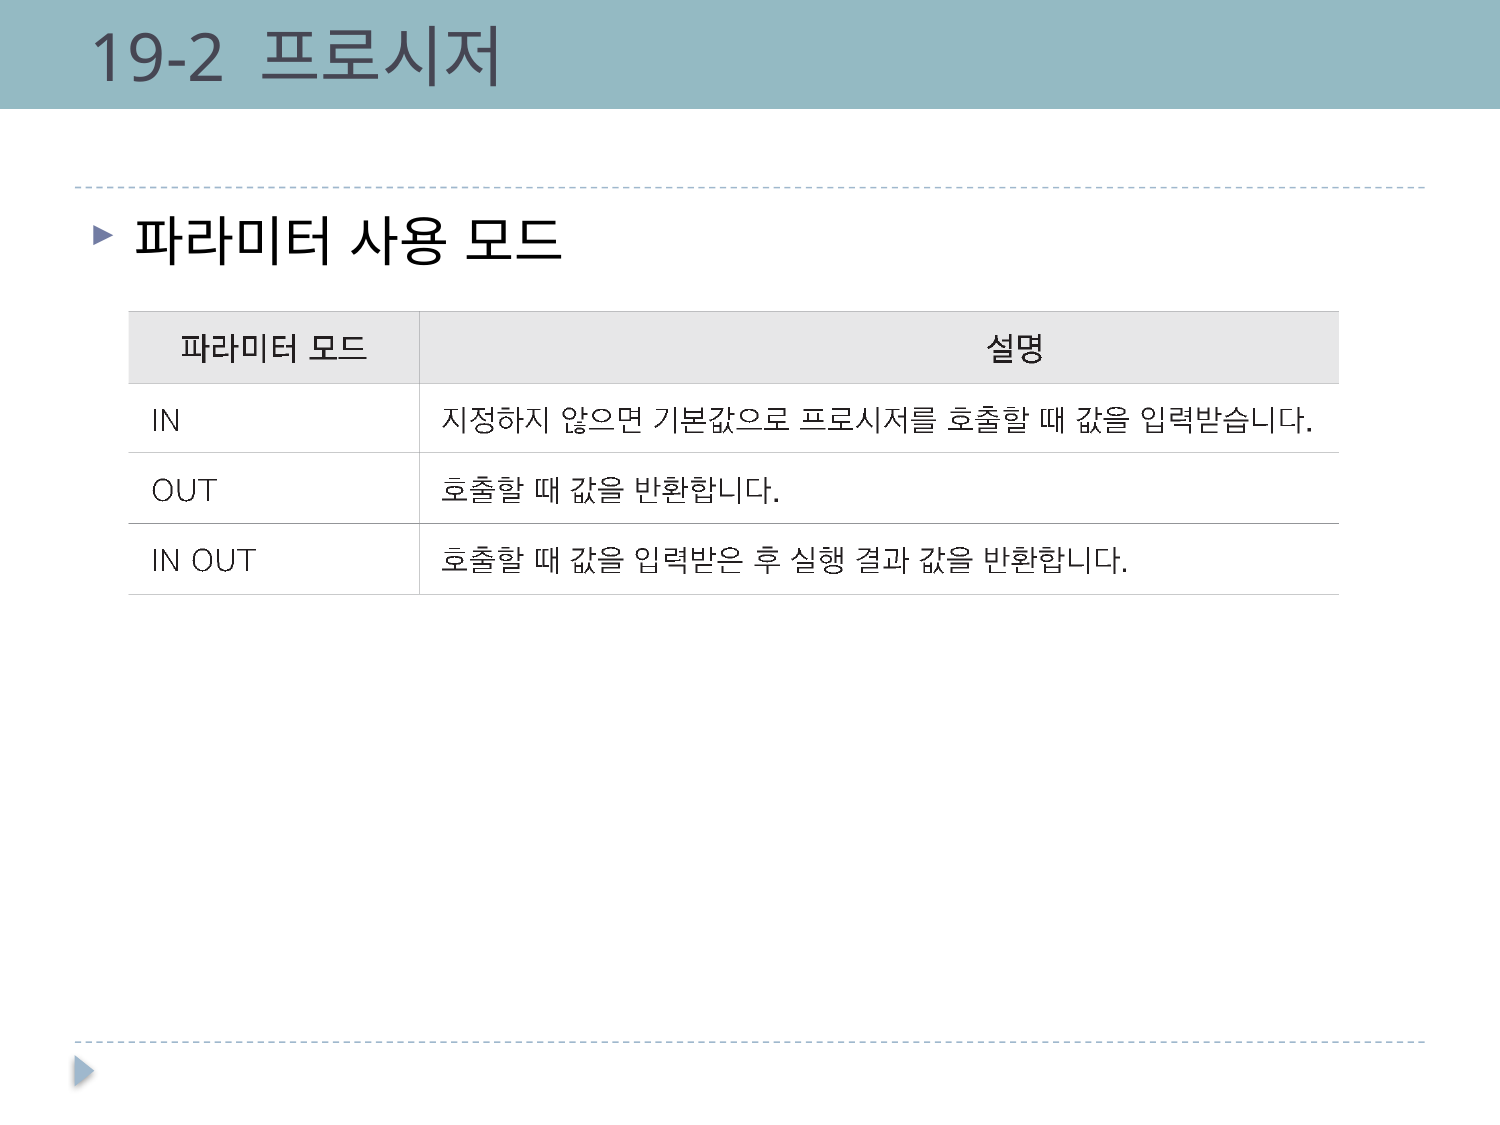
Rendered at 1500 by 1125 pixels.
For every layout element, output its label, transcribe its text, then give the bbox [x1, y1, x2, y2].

list 파라미터 사용 모드 [75, 200, 1425, 1010]
title 19-2 프로시저 [75, 0, 1425, 110]
picture [123, 302, 1340, 604]
